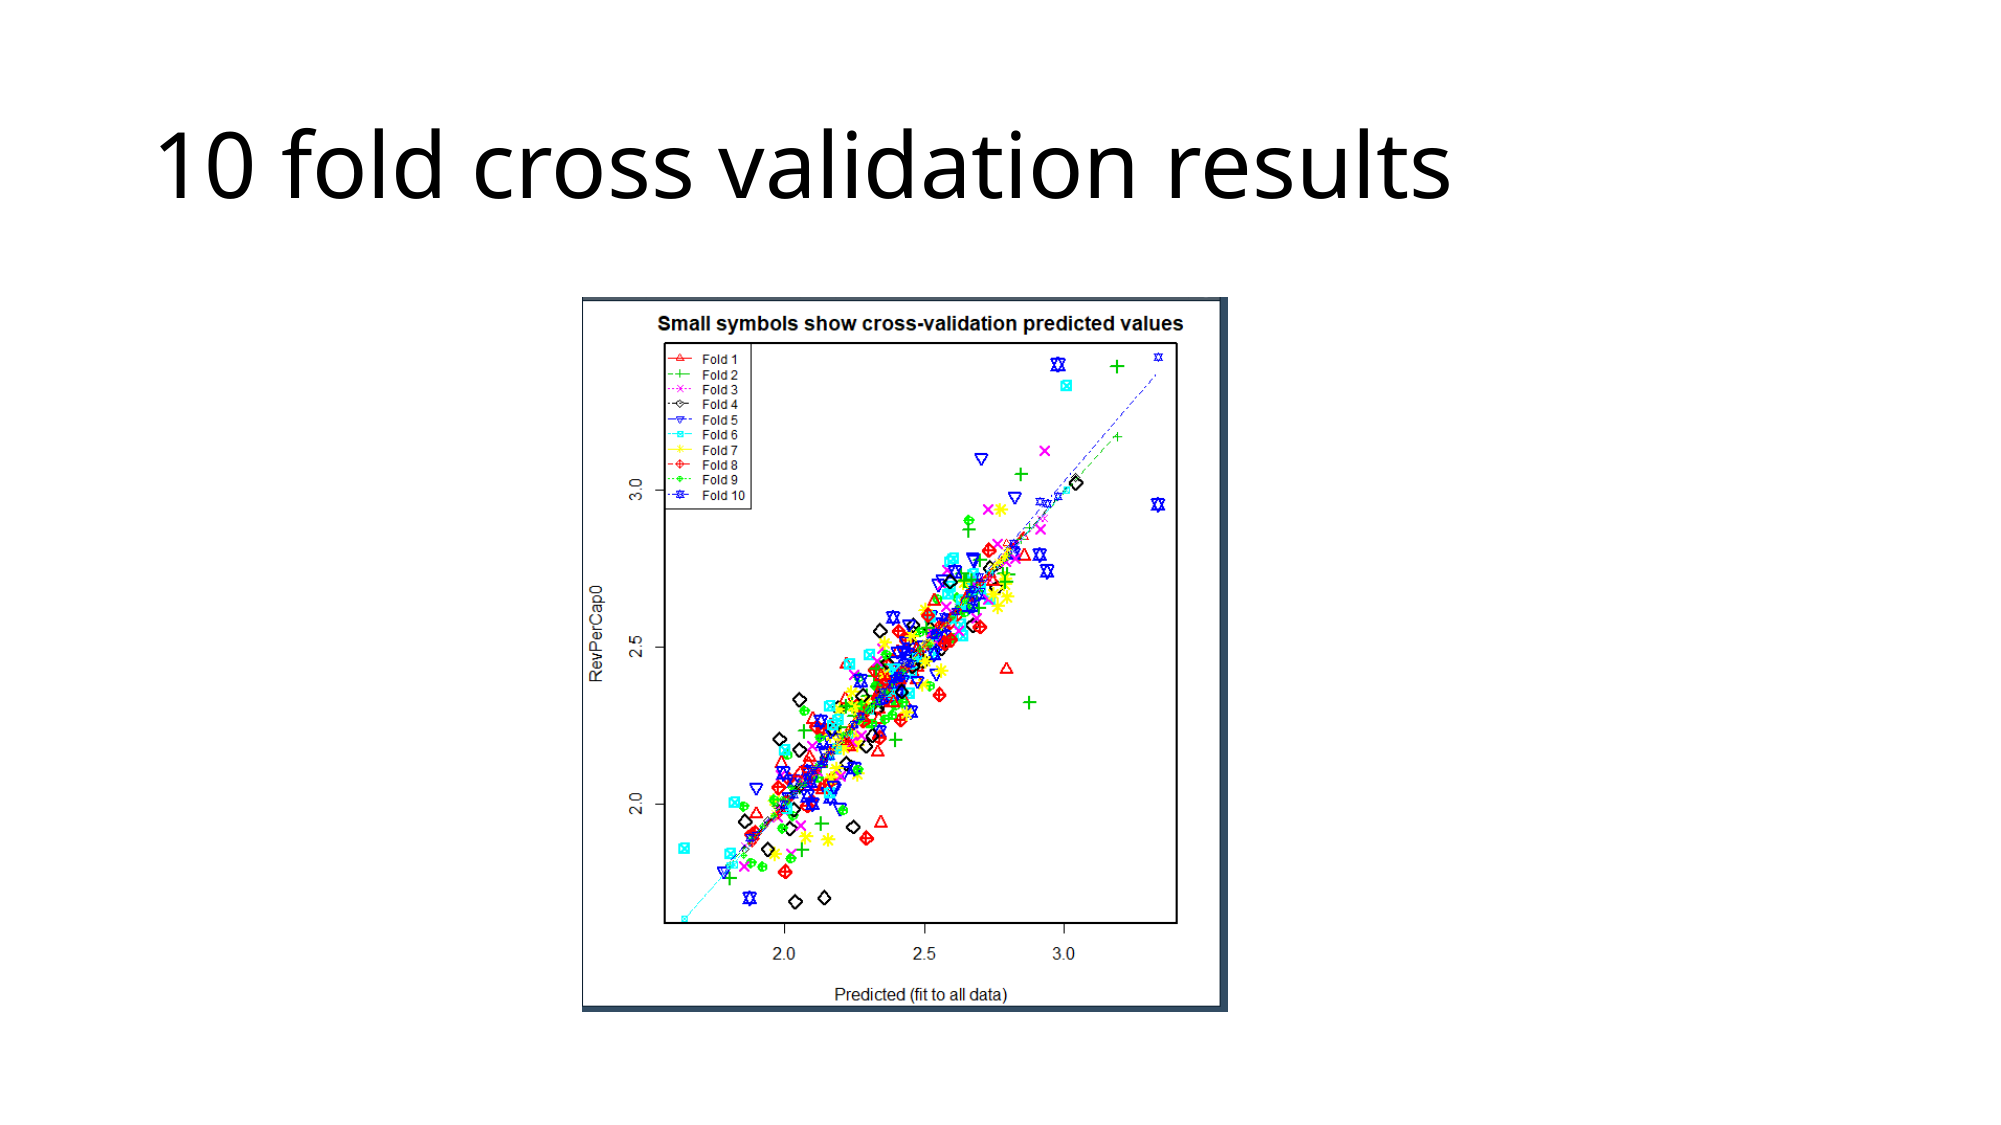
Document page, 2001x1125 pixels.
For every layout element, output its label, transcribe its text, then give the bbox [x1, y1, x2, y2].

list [582, 298, 1228, 1012]
title 10 fold cross validation results [137, 59, 1863, 278]
